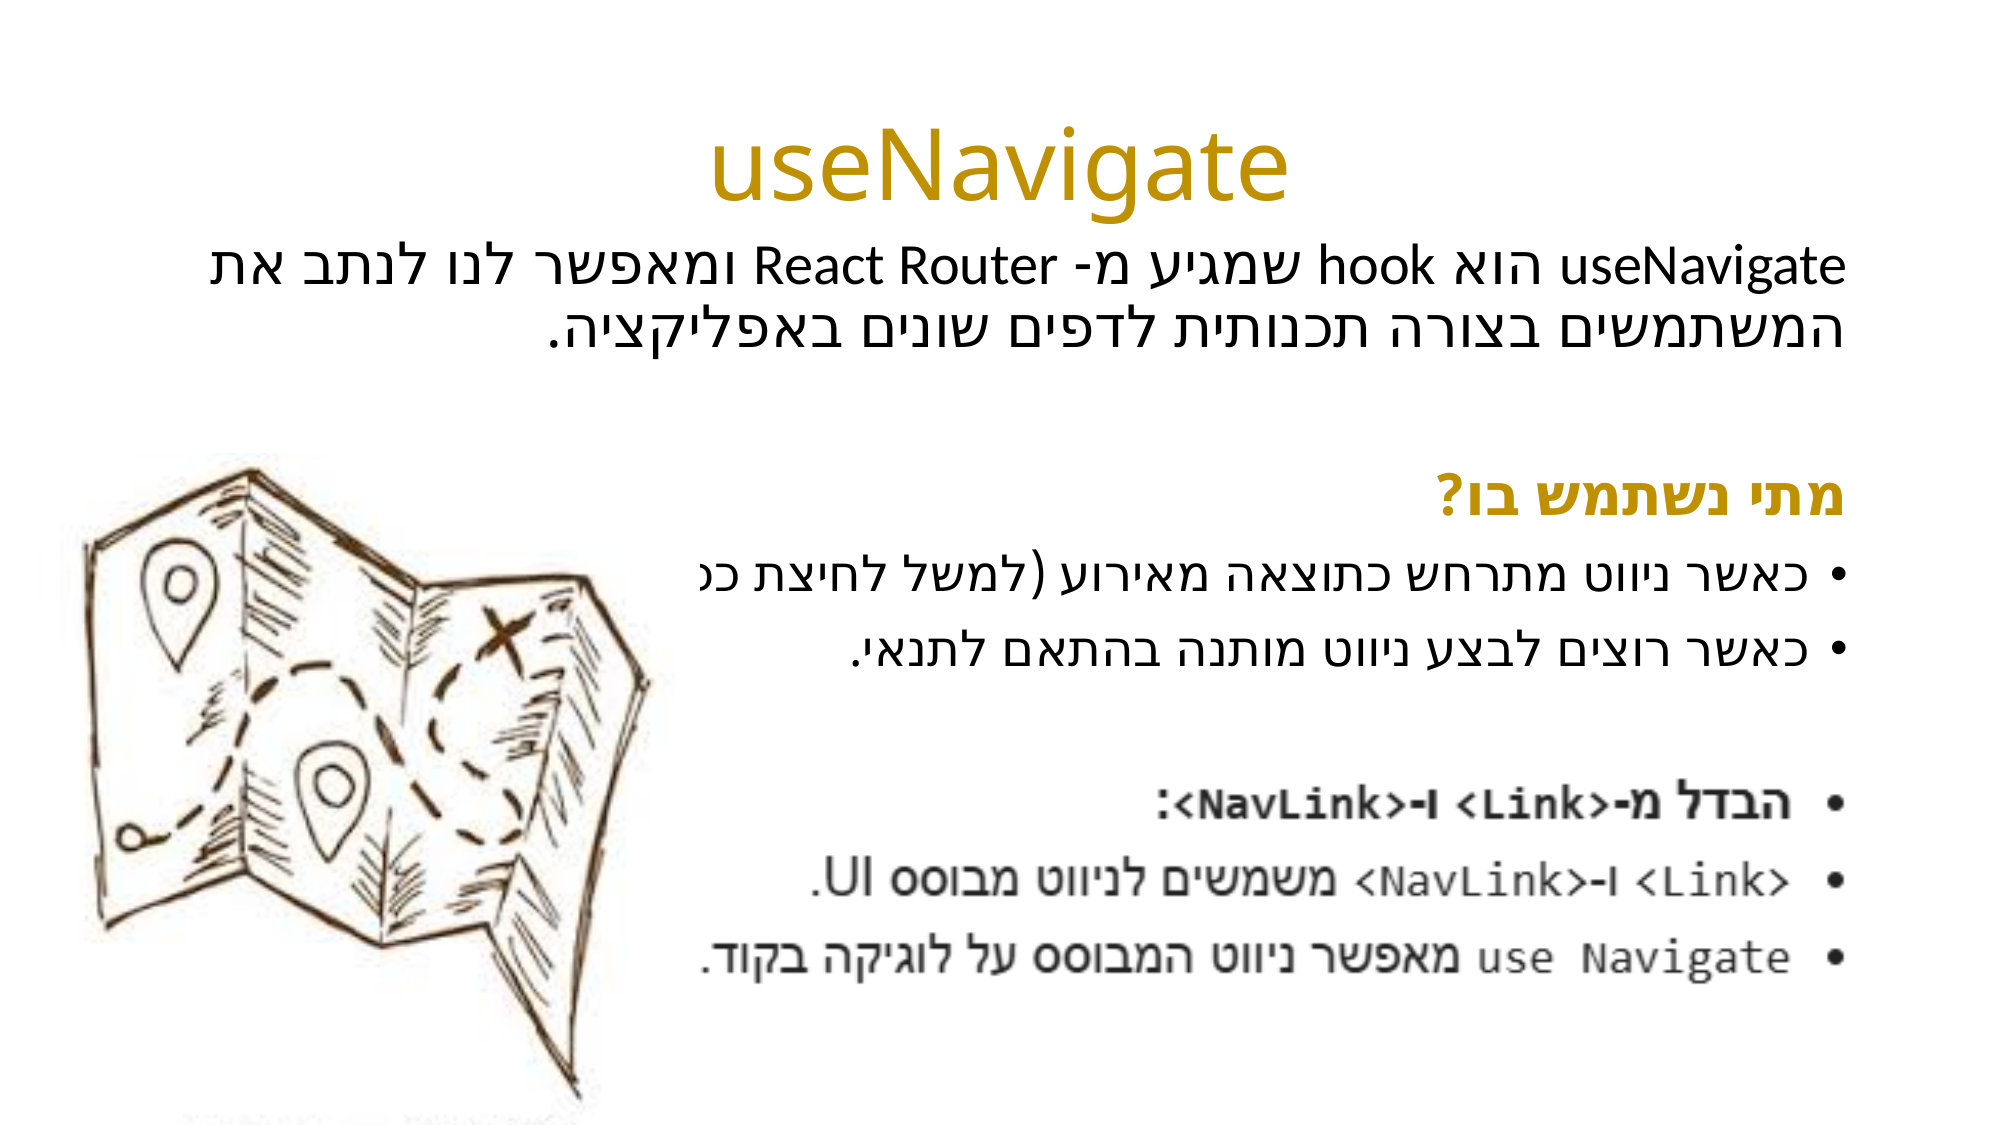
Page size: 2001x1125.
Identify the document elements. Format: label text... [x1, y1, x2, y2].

picture [37, 453, 1863, 1125]
title useNavigate [137, 59, 1863, 226]
list useNavigate הוא hook שמגיע מ- React Router ומאפשר לנו לנתב את המשתמשים בצורה תכנותית לדפים שונים באפליקציה. מתי נשתמש בו? כאשר ניווט מתרחש כתוצאה מאירוע (למשל לחיצת כפתור) כאשר רוצים לבצע ניווט מותנה בהתאם לתנאי. [137, 226, 1863, 732]
